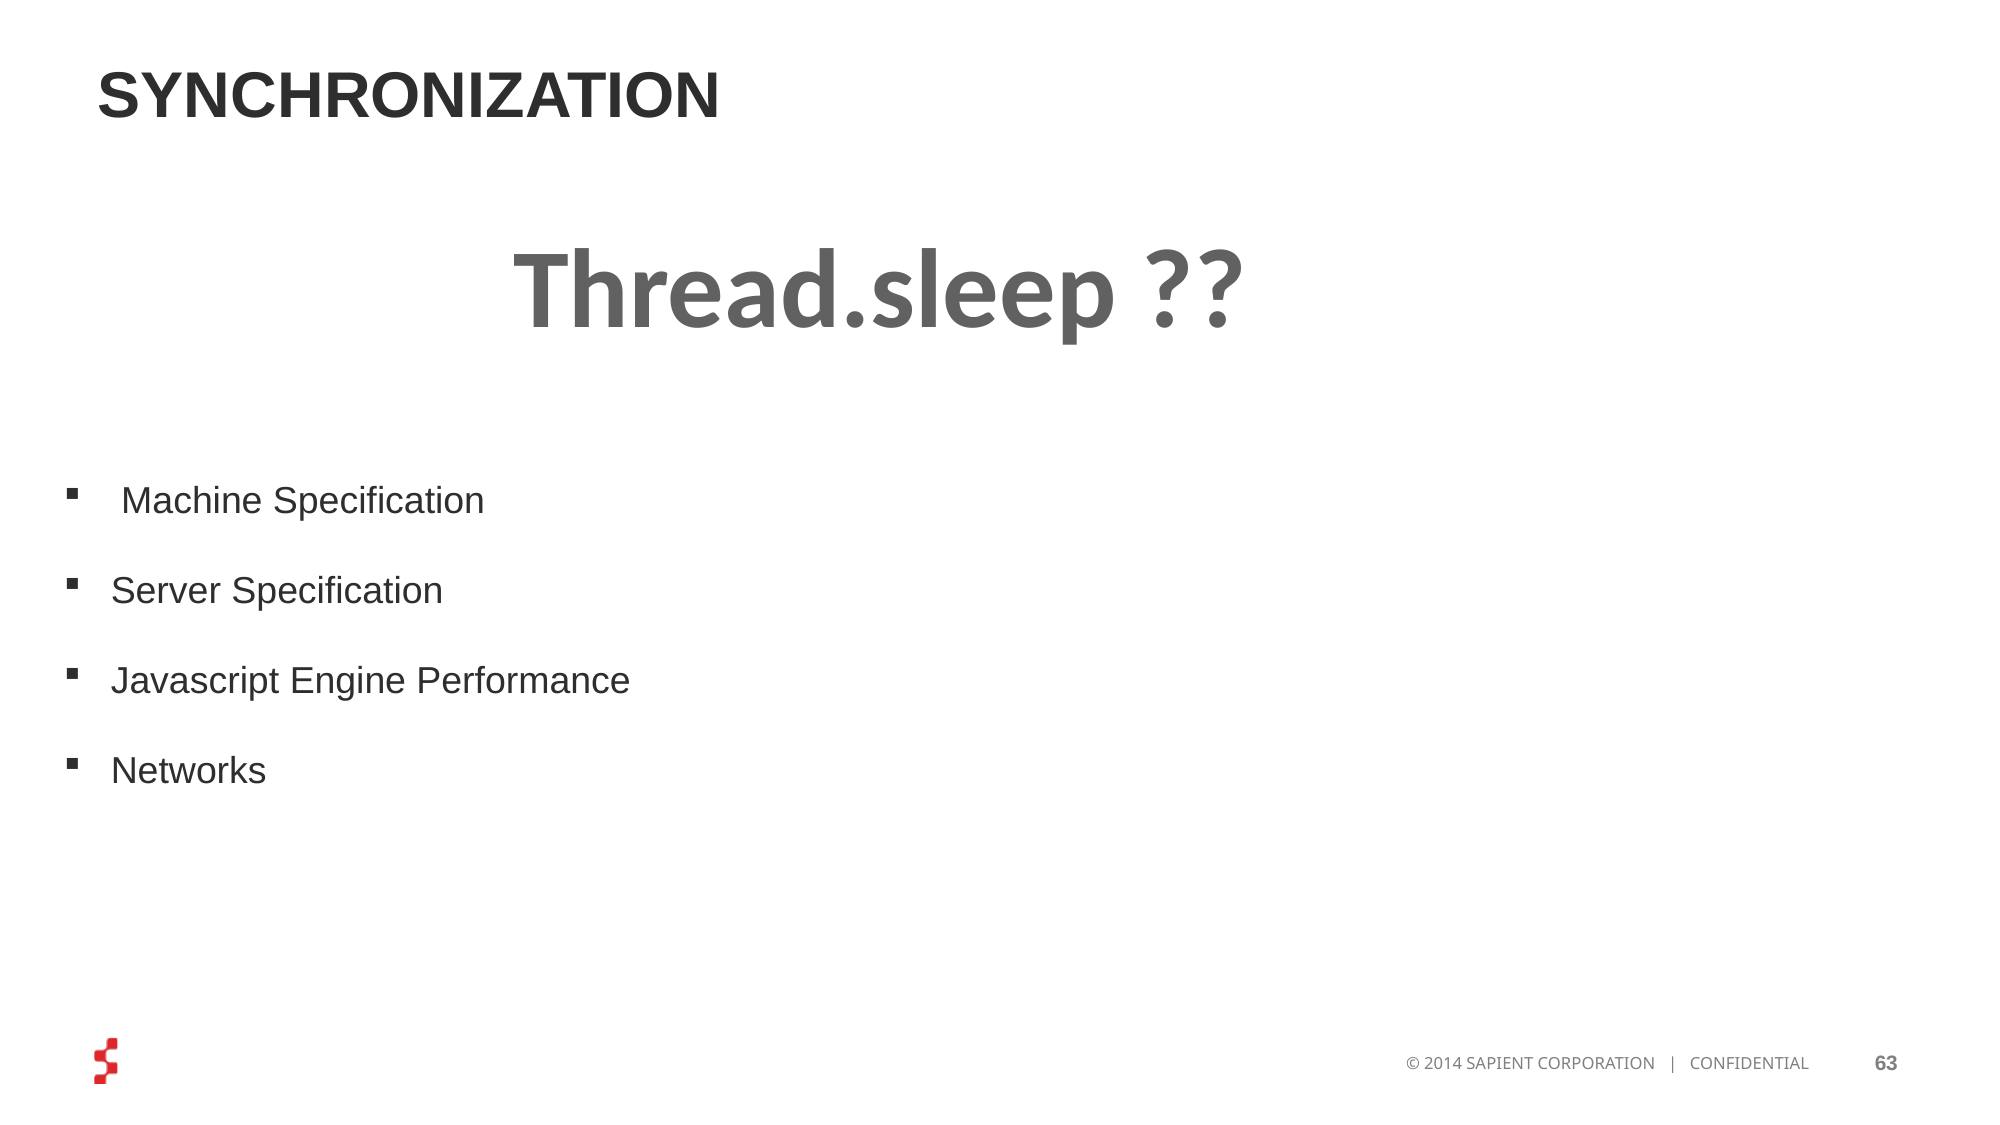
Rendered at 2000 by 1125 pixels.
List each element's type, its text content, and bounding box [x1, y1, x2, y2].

text_box Thread.sleep ?? [498, 207, 1263, 358]
title SYNCHRONIZATION [97, 44, 1897, 138]
text_box Machine Specification Server Specification Javascript Engine Performance Networks [49, 468, 1939, 799]
